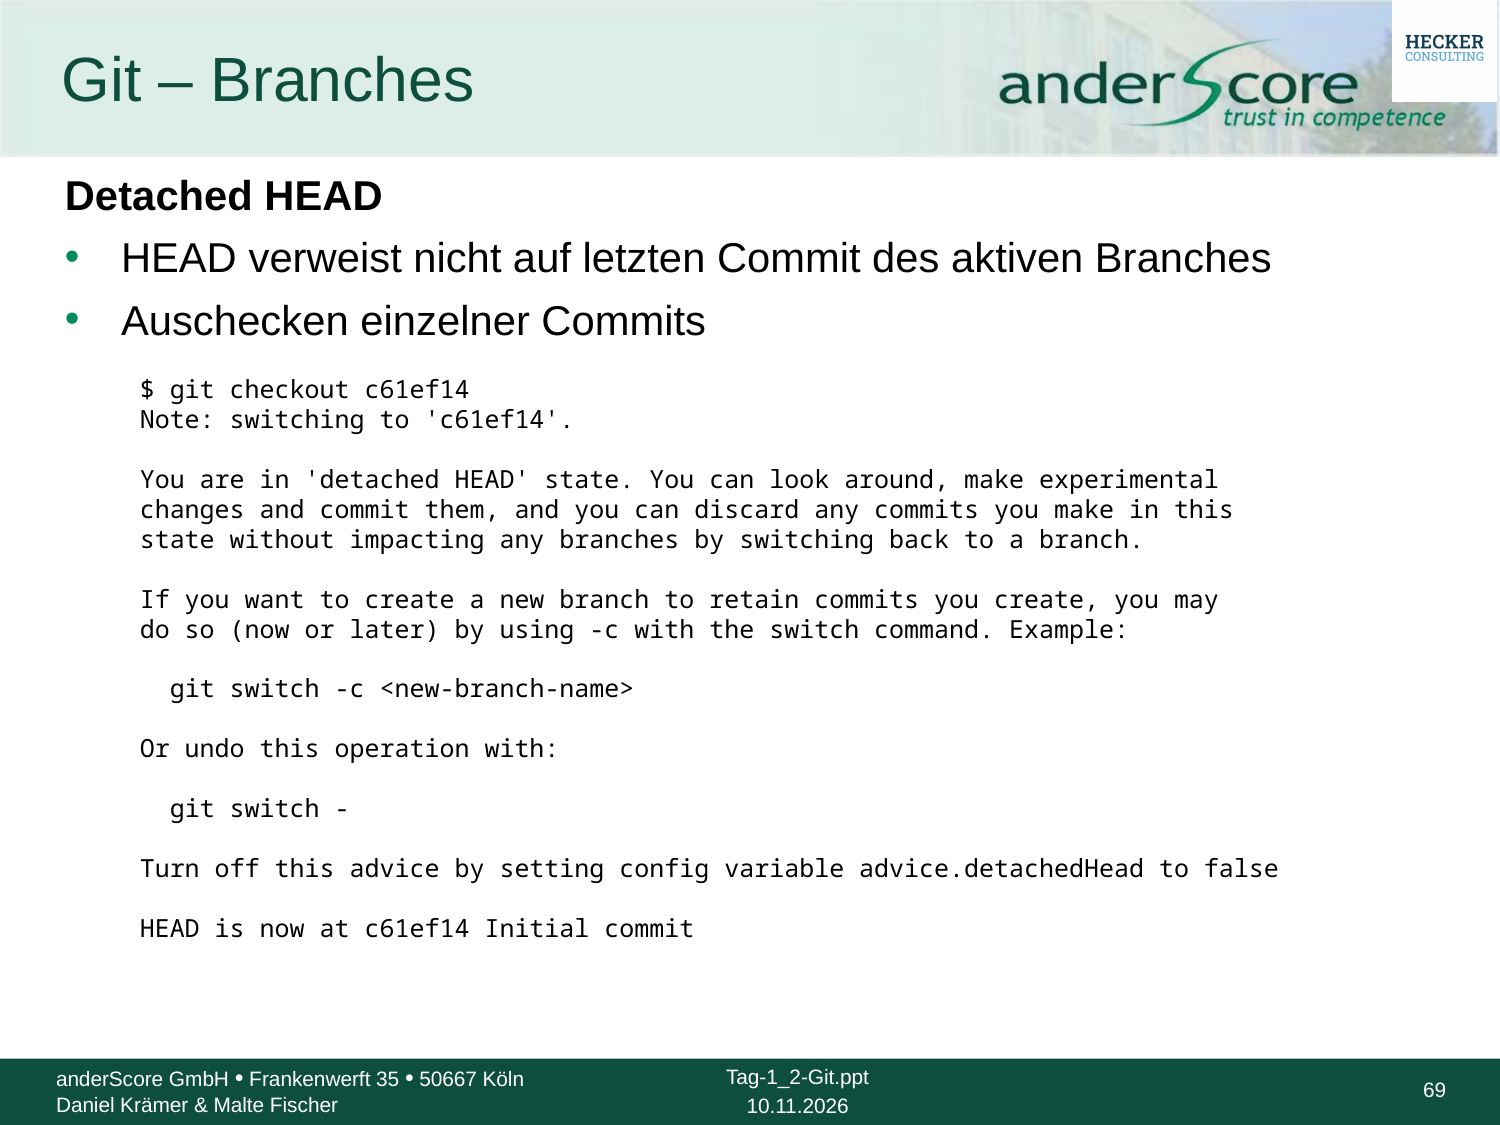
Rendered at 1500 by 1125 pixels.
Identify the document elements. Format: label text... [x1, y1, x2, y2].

list Detached HEAD HEAD verweist nicht auf letzten Commit des aktiven Branches Auschecken einzelner Commits $ git checkout c61ef14 Note: switching to 'c61ef14'. You are in 'detached HEAD' state. You can look around, make experimental changes and commit them, and you can discard any commits you make in this state without impacting any branches by switching back to a branch. If you want to create a new branch to retain commits you create, you may do so (now or later) by using -c with the switch command. Example: git switch -c <new-branch-name> Or undo this operation with: git switch - Turn off this advice by setting config variable advice.detachedHead to false HEAD is now at c61ef14 Initial commit [49, 160, 1447, 1047]
title Git – Branches [46, 23, 975, 140]
picture [0, 0, 1500, 157]
